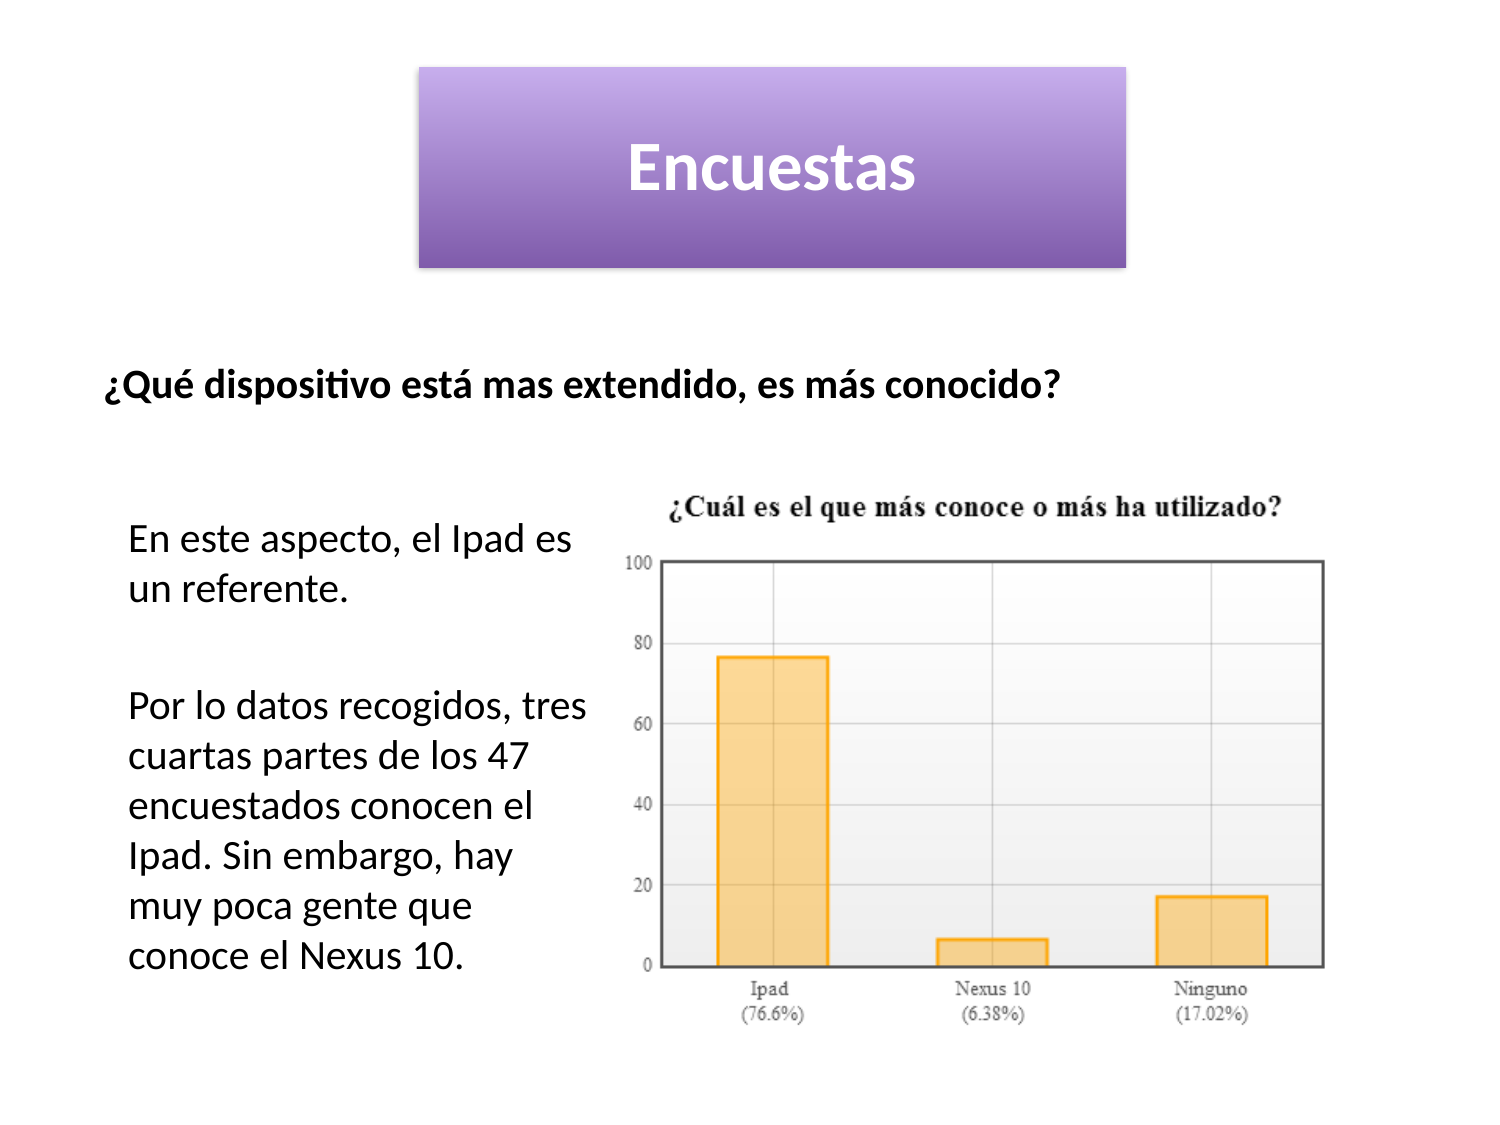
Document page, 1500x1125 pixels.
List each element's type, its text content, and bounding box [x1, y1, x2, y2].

text_box En este aspecto, el Ipad es un referente. Por lo datos recogidos, tres cuartas partes de los 47 encuestados conocen el Ipad. Sin embargo, hay muy poca gente que conoce el Nexus 10. [113, 503, 449, 1058]
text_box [418, 67, 1127, 268]
text_box ¿Qué dispositivo está mas extendido, es más conocido? [88, 349, 1412, 480]
picture [454, 456, 1498, 1058]
